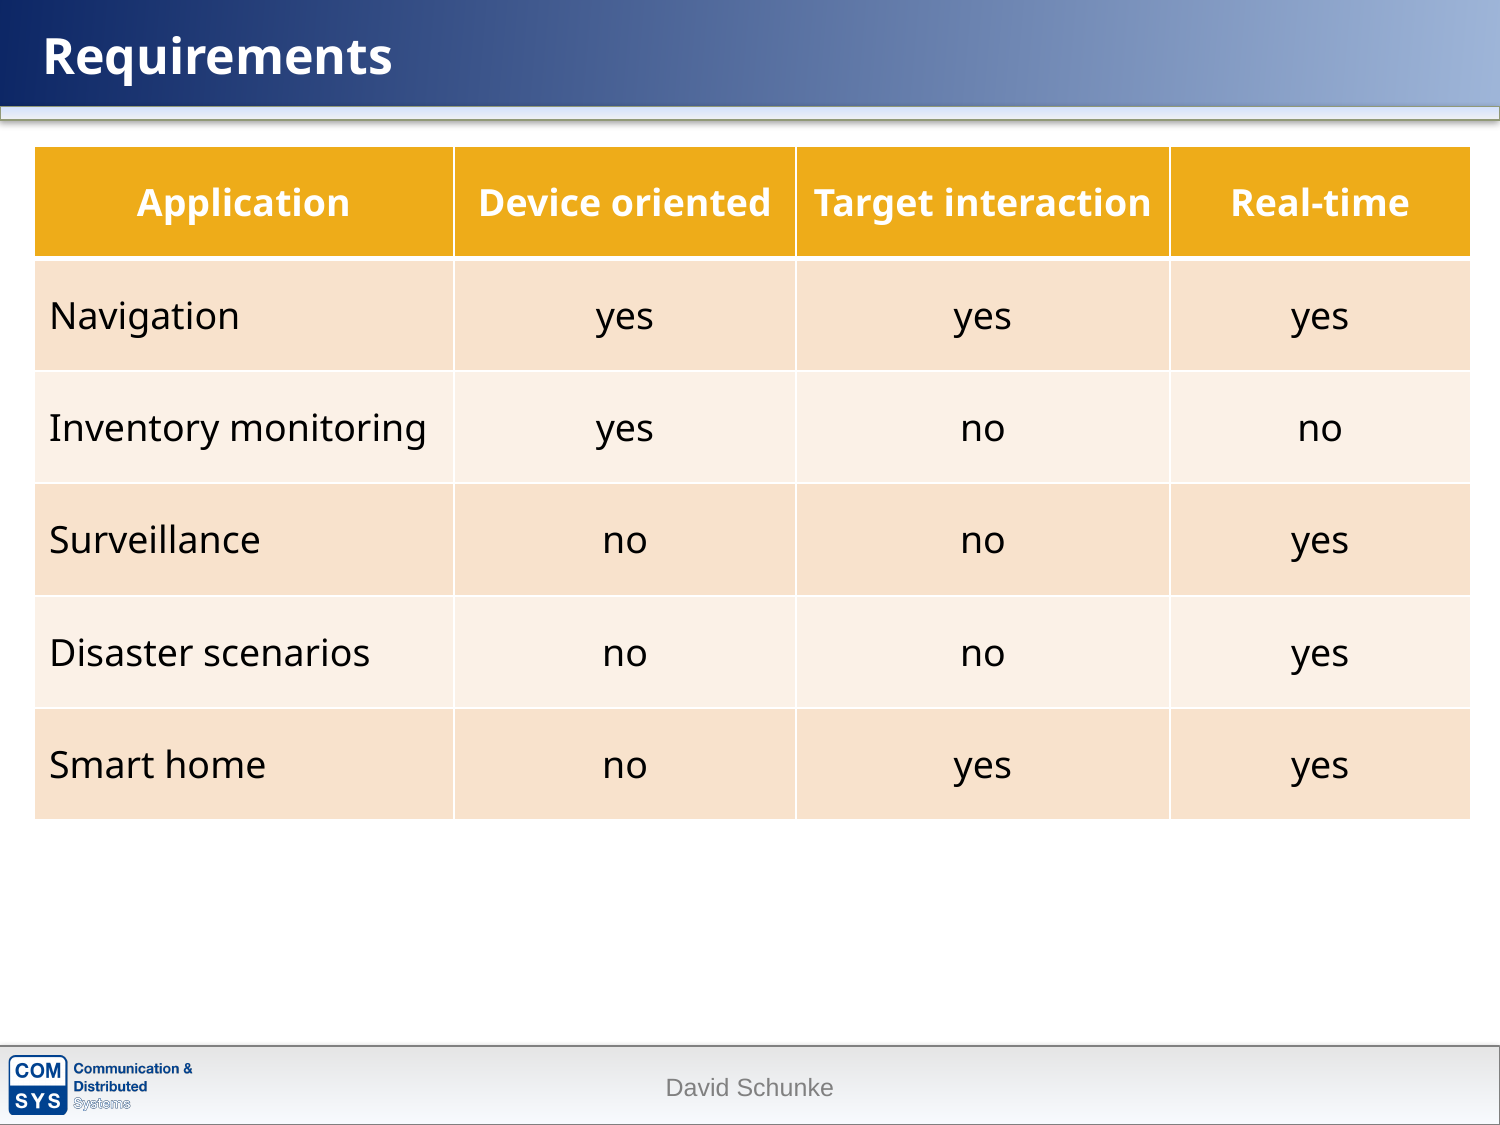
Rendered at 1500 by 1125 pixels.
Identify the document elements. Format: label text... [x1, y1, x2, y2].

table_cell Smart home [35, 709, 453, 819]
table_cell no [455, 484, 795, 595]
table_cell no [797, 597, 1169, 707]
title Requirements [27, 16, 1464, 92]
table_cell no [1171, 372, 1470, 482]
table_cell no [797, 372, 1169, 482]
table_cell Disaster scenarios [35, 597, 453, 707]
table_cell Inventory monitoring [35, 372, 453, 482]
table_cell Surveillance [35, 484, 453, 595]
table_cell yes [1171, 484, 1470, 595]
table_cell yes [455, 372, 795, 482]
table_cell yes [797, 709, 1169, 819]
table_cell no [455, 597, 795, 707]
table_cell yes [1171, 261, 1470, 370]
table_cell yes [1171, 597, 1470, 707]
table_header Target interaction [797, 147, 1169, 256]
table_header Application [35, 147, 453, 256]
table_cell Navigation [35, 261, 453, 370]
table_header Device oriented [455, 147, 795, 256]
table_cell no [797, 484, 1169, 595]
table_header Real-time [1171, 147, 1470, 256]
table_cell yes [1171, 709, 1470, 819]
table_cell yes [455, 261, 795, 370]
table_cell yes [797, 261, 1169, 370]
table_cell no [455, 709, 795, 819]
